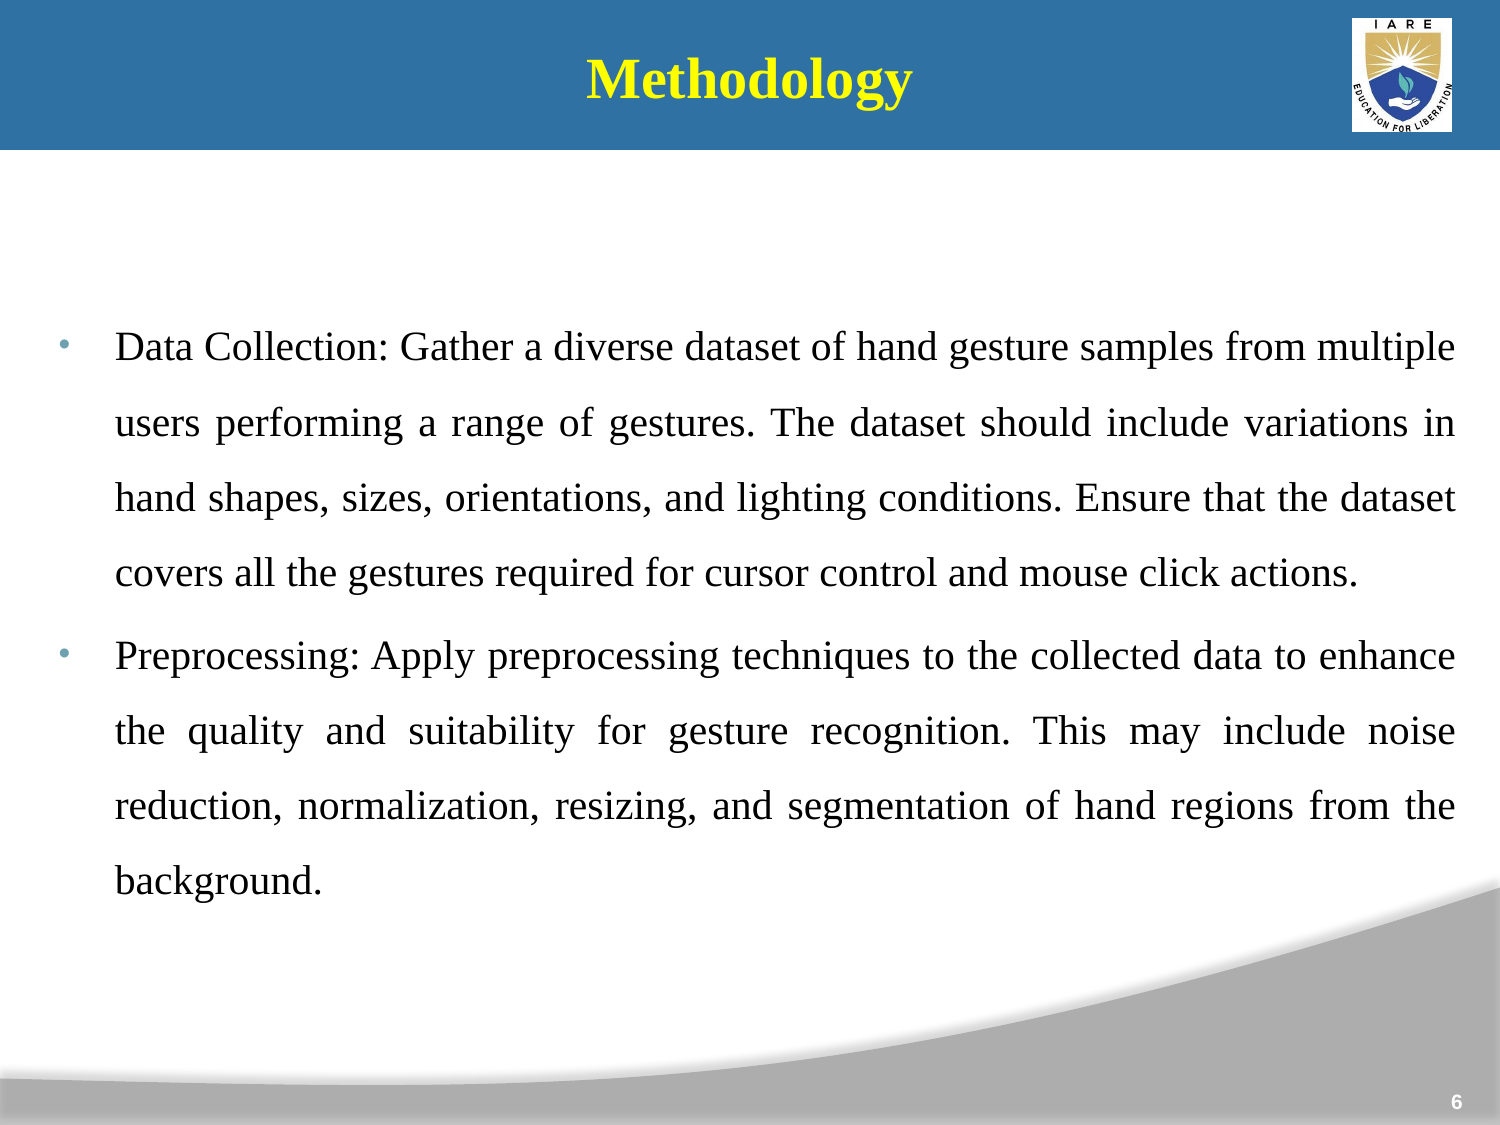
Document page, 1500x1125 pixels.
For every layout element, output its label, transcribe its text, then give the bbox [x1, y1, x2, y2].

list Data Collection: Gather a diverse dataset of hand gesture samples from multiple users performing a range of gestures. The dataset should include variations in hand shapes, sizes, orientations, and lighting conditions. Ensure that the dataset covers all the gestures required for cursor control and mouse click actions. Preprocessing: Apply preprocessing techniques to the collected data to enhance the quality and suitability for gesture recognition. This may include noise reduction, normalization, resizing, and segmentation of hand regions from the background. [50, 216, 1466, 973]
picture [1351, 18, 1453, 132]
slide_number 6 [1441, 1090, 1463, 1114]
text_box Methodology [0, 0, 1500, 150]
